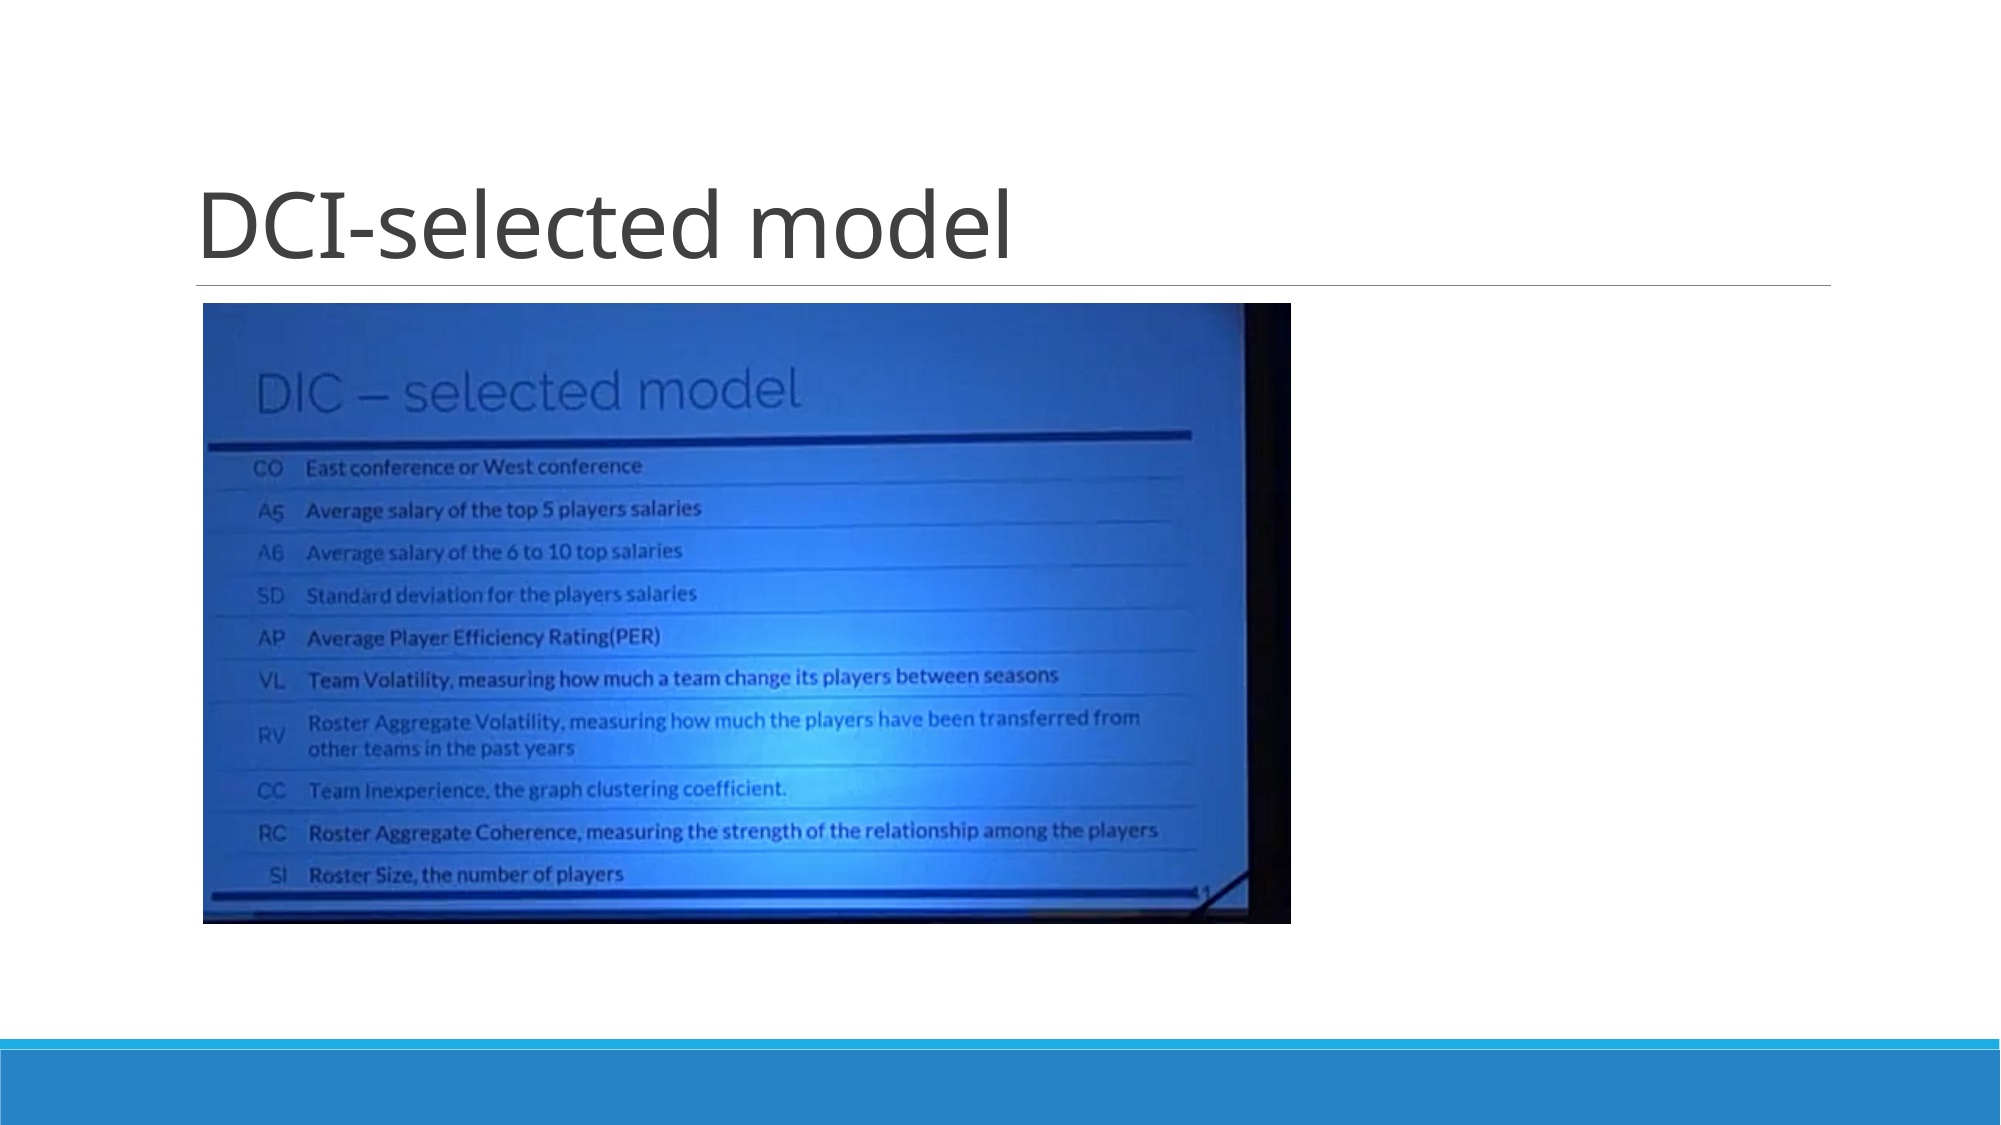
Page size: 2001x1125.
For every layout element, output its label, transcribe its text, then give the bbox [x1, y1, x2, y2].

title DCI-selected model [180, 47, 1830, 222]
text_box [170, 222, 1902, 1006]
picture [202, 302, 1292, 925]
